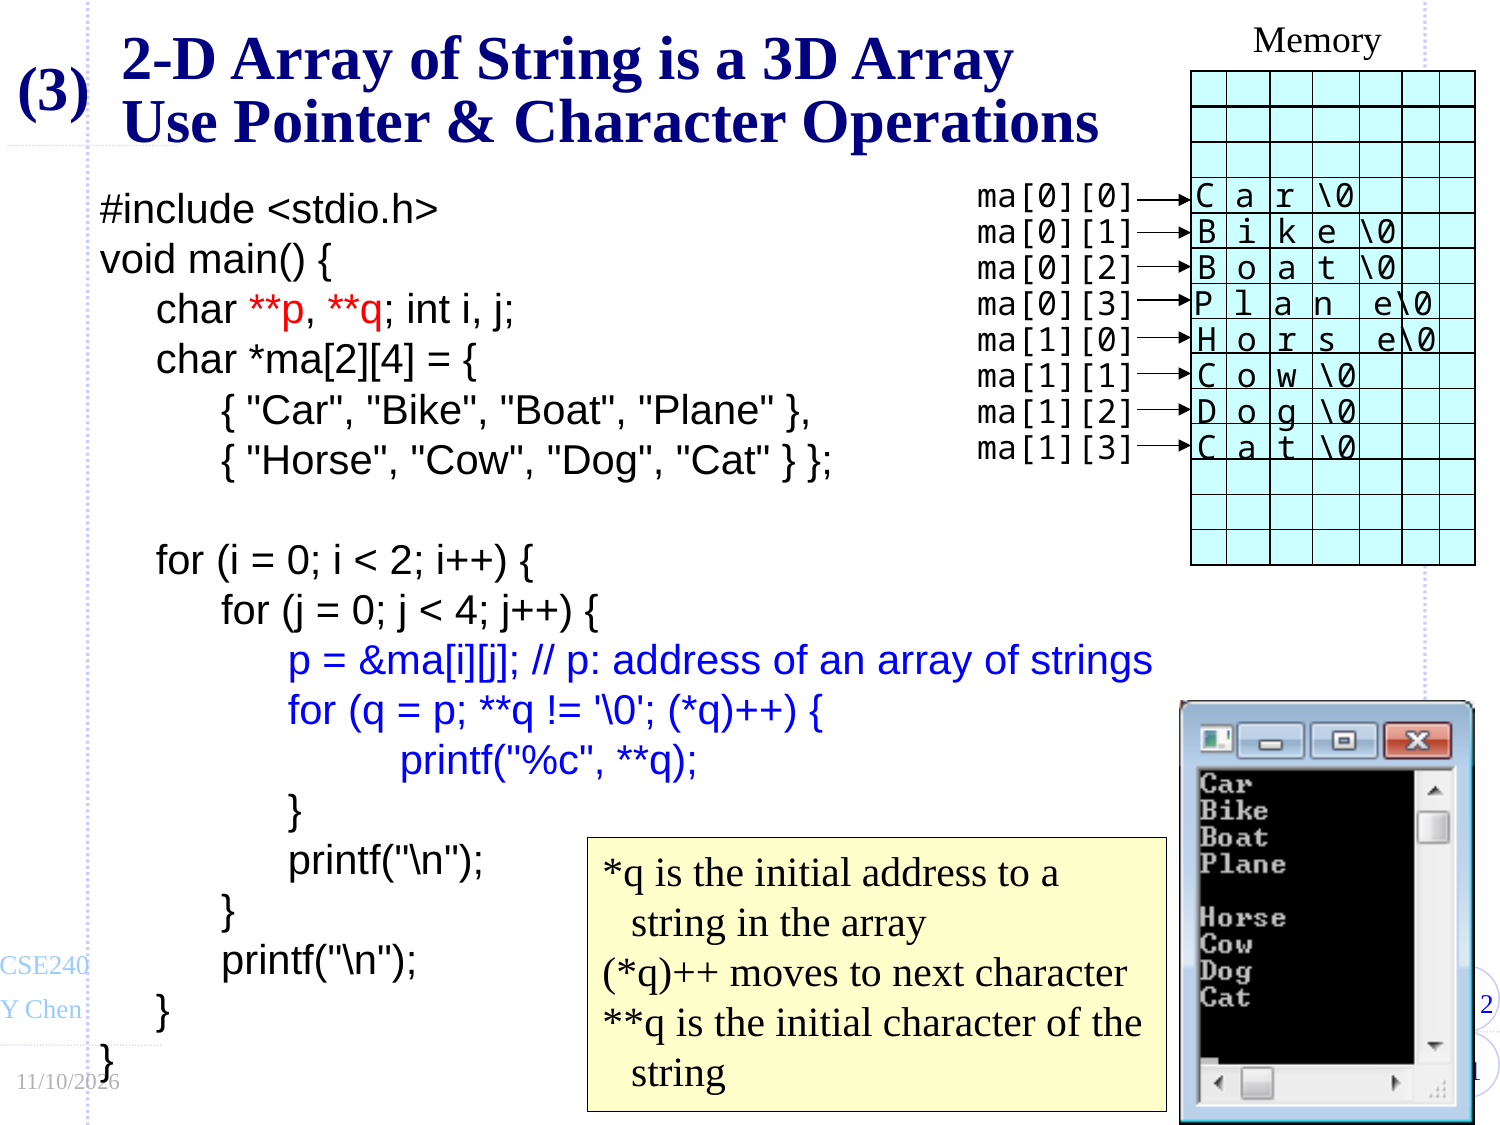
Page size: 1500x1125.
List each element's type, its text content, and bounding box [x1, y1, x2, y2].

text_box *q is the initial address to a string in the array (*q)++ moves to next character **q is the initial character of the string [587, 837, 1167, 1112]
text_box #include <stdio.h> void main() { char **p, **q; int i, j; char *ma[2][4] = { { "Car", "Bike", "Boat", "Plane" }, { "Horse", "Cow", "Dog", "Cat" } }; for (i = 0; i < 2; i++) { for (j = 0; j < 4; j++) { p = &ma[i][j]; // p: address of an array of strings for (q = p; **q != '\0'; (*q)++) { printf("%c", **q); } printf("\n"); } printf("\n"); } } [85, 174, 1350, 1090]
title 2-D Array of String is a 3D Array Use Pointer & Character Operations [104, 45, 1318, 139]
text_box Memory [1238, 8, 1398, 68]
text_box ma[0][0] C a r \0 ma[0][1] B i k e \0 ma[0][2] B o a t \0 ma[0][3] P l a n e\0 ma[1][0] H o r s e\0 ma[1][1] C o w \0 ma[1][2] D o g \0 ma[1][3] C a t \0 [962, 171, 1185, 510]
text_box (3) [2, 40, 105, 130]
picture [1178, 699, 1476, 1125]
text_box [1190, 70, 1476, 566]
